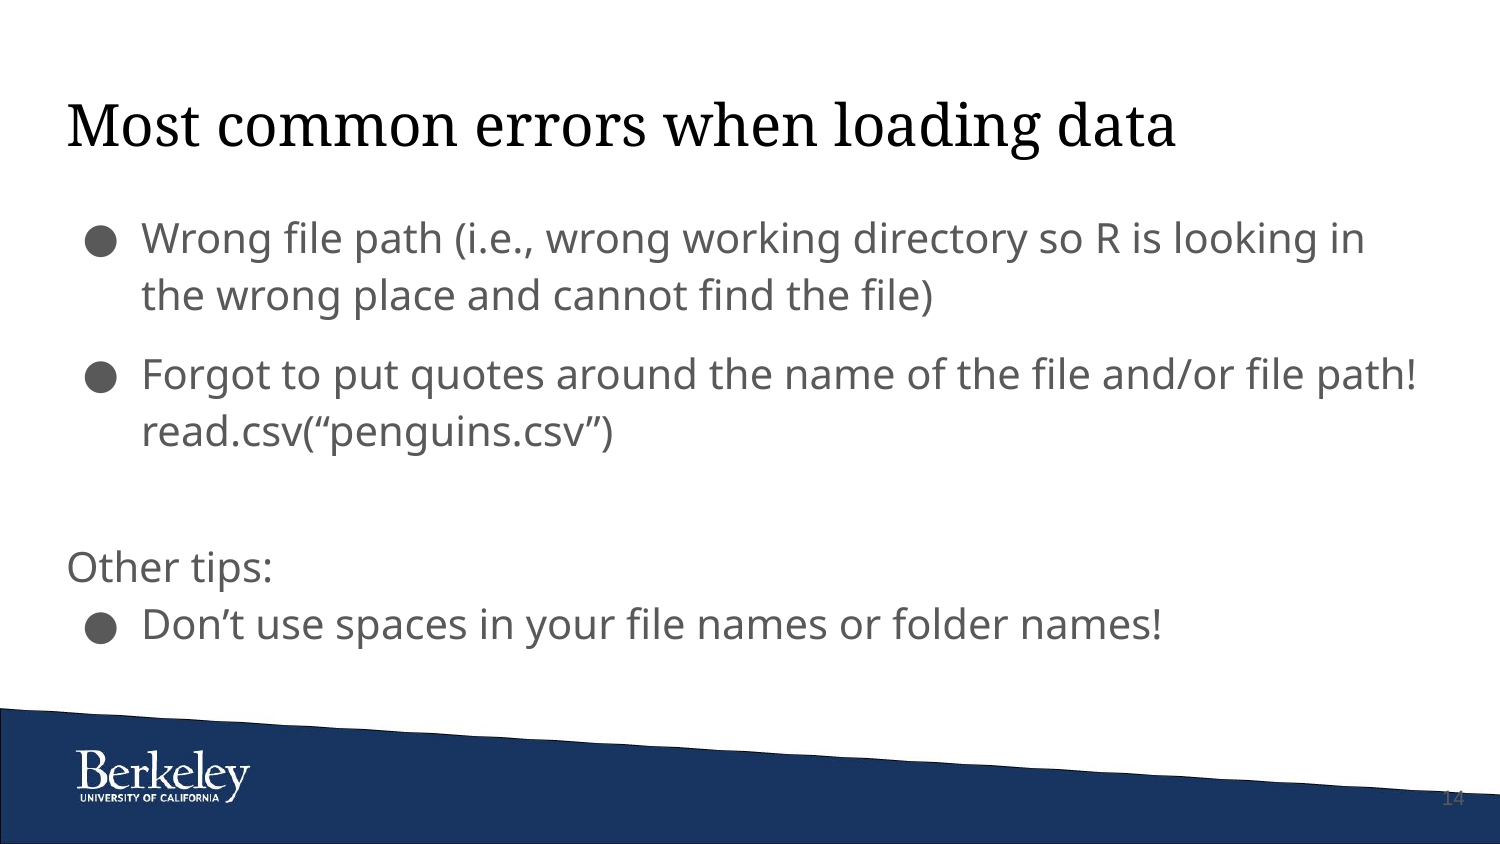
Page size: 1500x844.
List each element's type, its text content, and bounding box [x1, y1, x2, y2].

list Wrong file path (i.e., wrong working directory so R is looking in the wrong place and cannot find the file) Forgot to put quotes around the name of the file and/or file path! read.csv(“penguins.csv”) Other tips: Don’t use spaces in your file names or folder names! [51, 189, 1449, 750]
picture [0, 0, 1500, 844]
title Most common errors when loading data [51, 72, 1449, 189]
slide_number ‹#› [1389, 764, 1480, 830]
